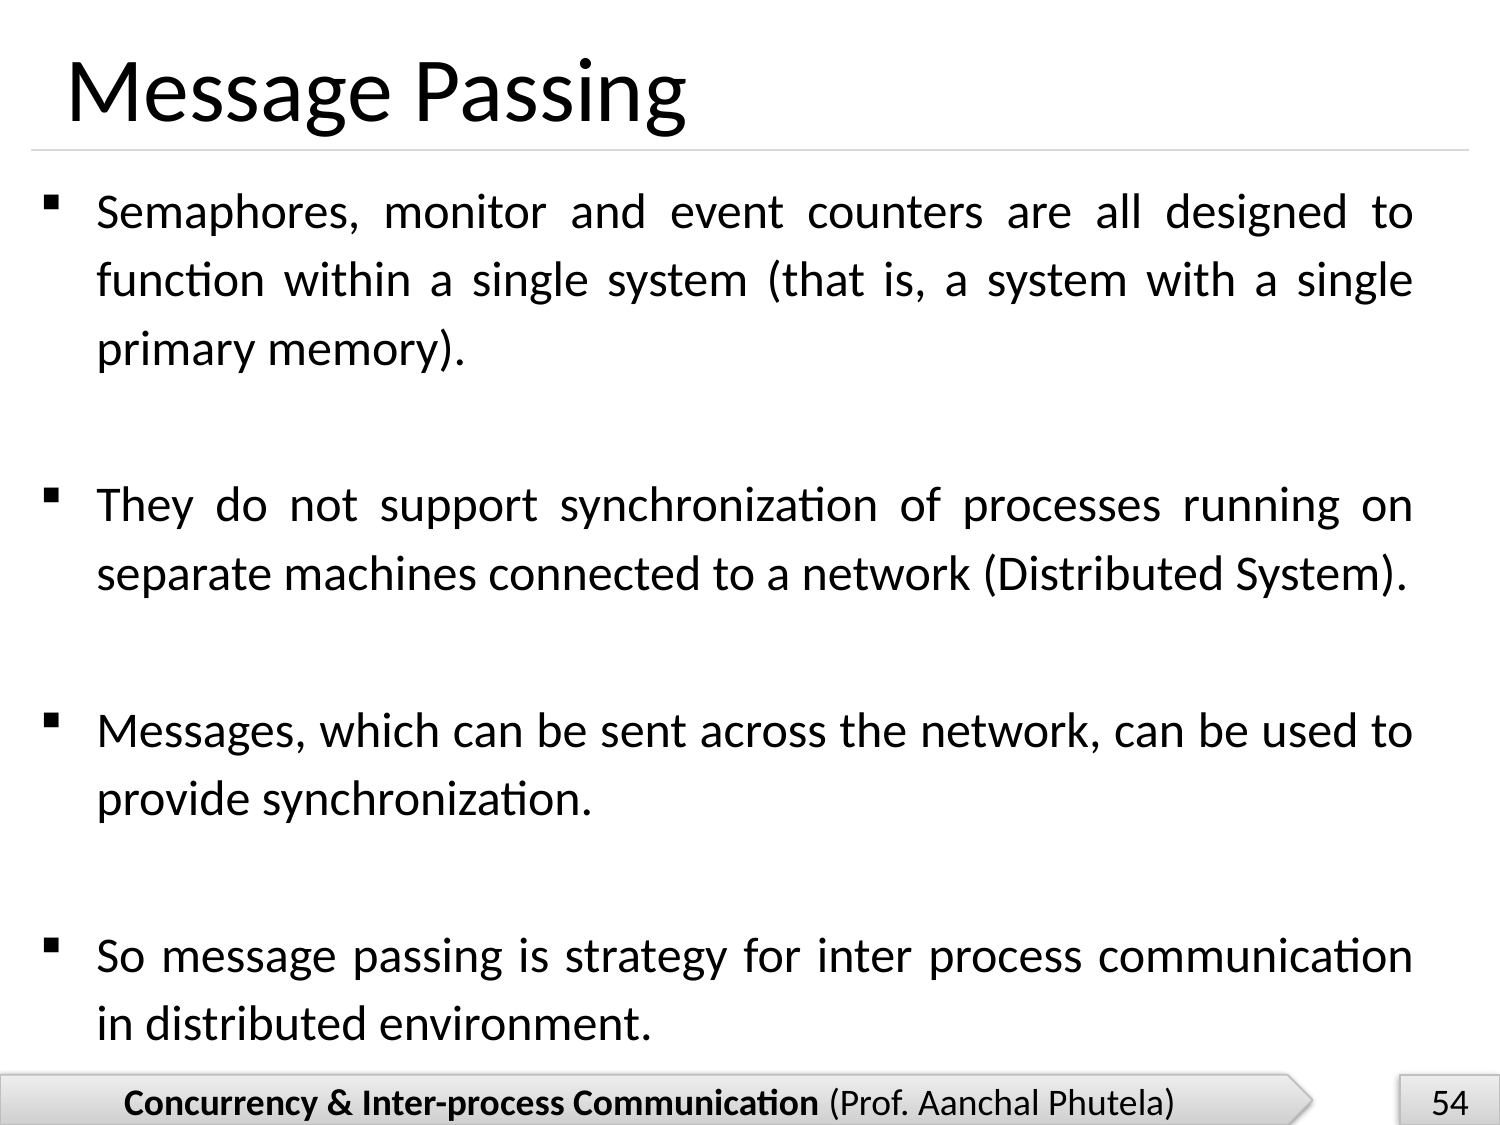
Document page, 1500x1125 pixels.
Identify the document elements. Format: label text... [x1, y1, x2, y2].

list Semaphores, monitor and event counters are all designed to function within a single system (that is, a system with a single primary memory). They do not support synchronization of processes running on separate machines connected to a network (Distributed System). Messages, which can be sent across the network, can be used to provide synchronization. So message passing is strategy for inter process communication in distributed environment. [24, 162, 1430, 1055]
title Message Passing [50, 19, 1400, 150]
